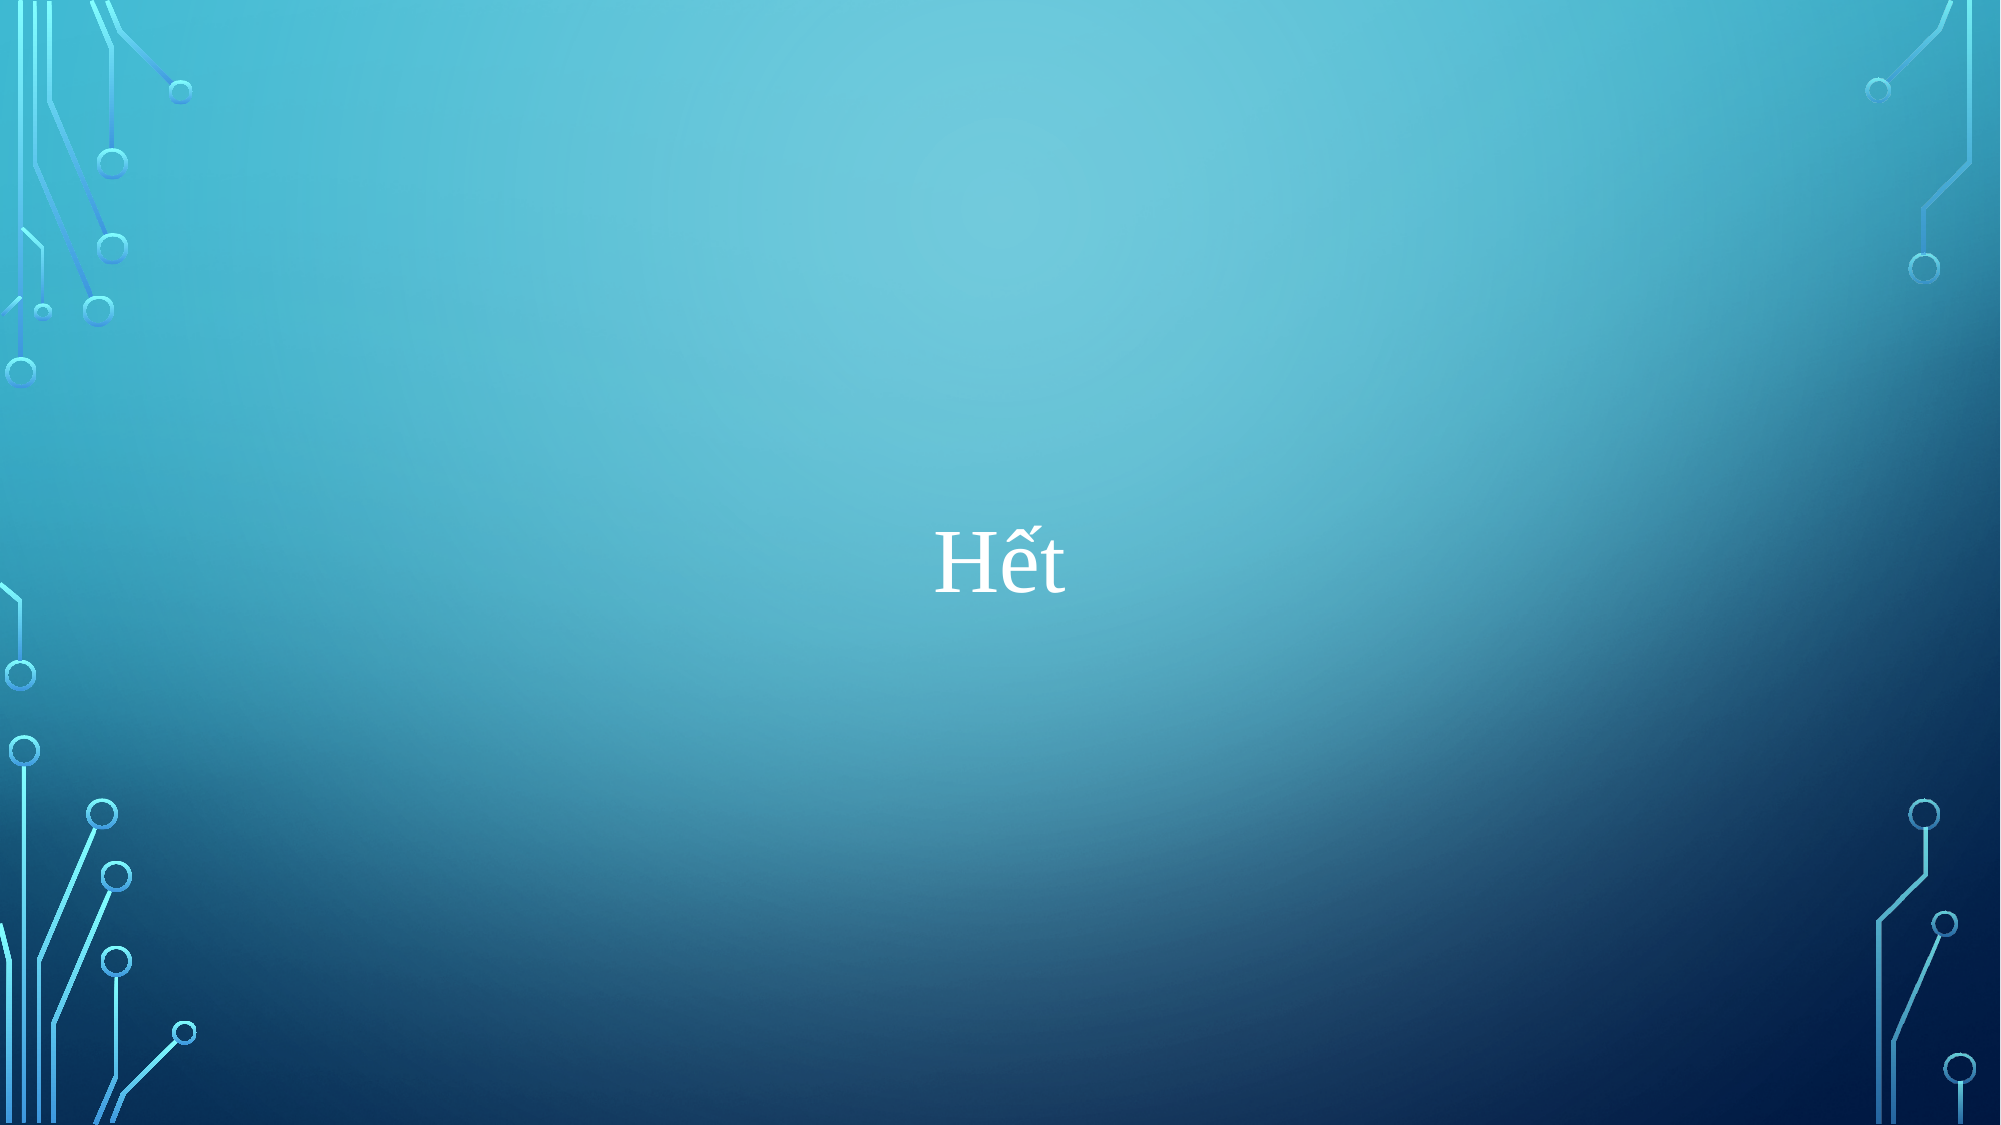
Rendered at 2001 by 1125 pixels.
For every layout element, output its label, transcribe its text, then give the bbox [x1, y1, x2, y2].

title Hết [474, 433, 1526, 691]
